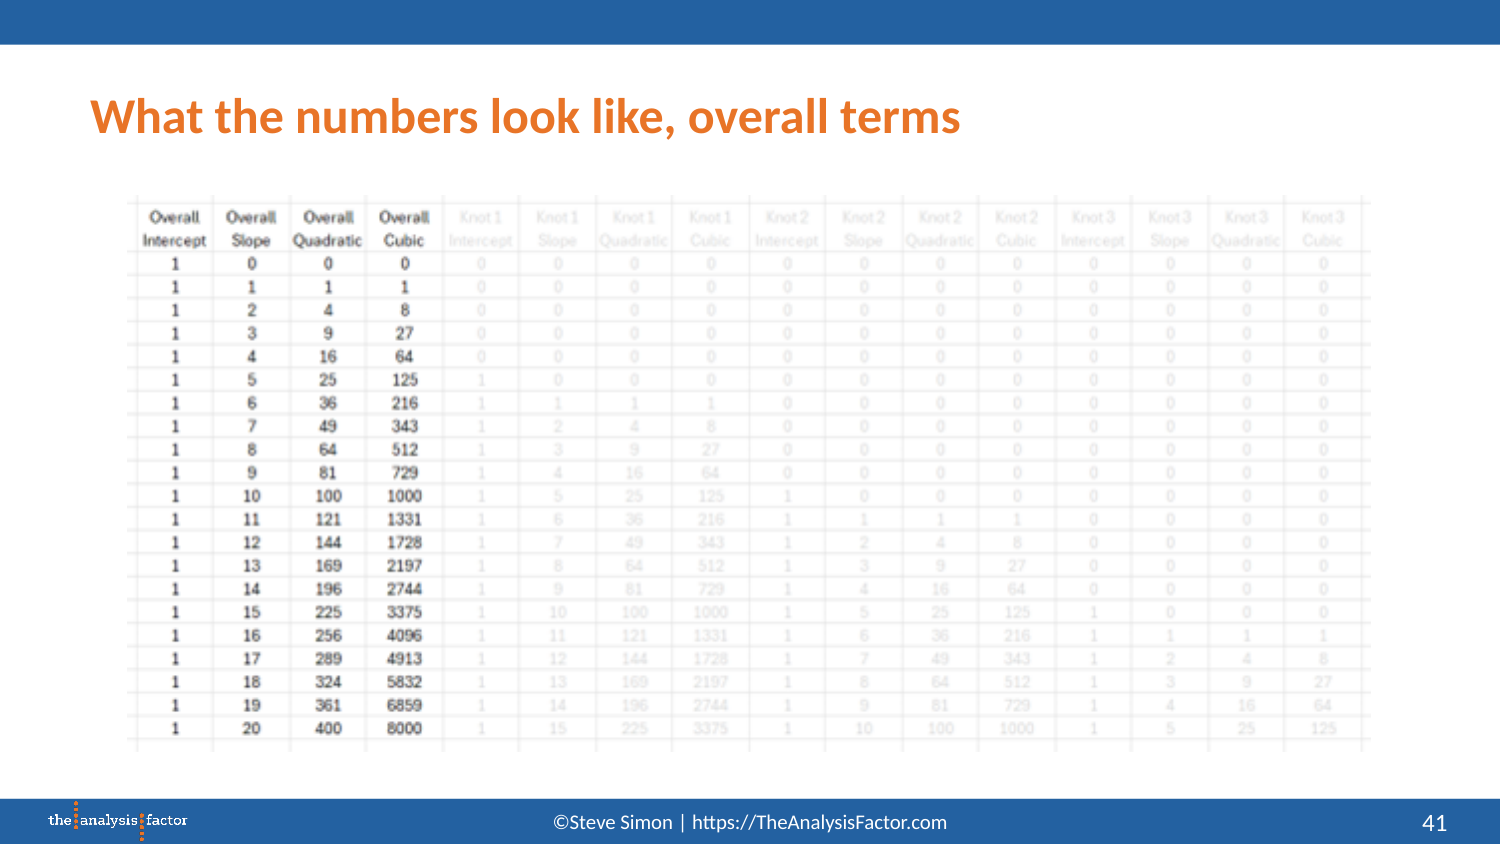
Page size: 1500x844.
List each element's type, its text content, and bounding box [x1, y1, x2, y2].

title What the numbers look like, overall terms [75, 43, 1425, 185]
slide_number 41 [1112, 798, 1463, 844]
picture [48, 801, 188, 842]
picture [126, 195, 1372, 753]
footer ©Steve Simon | https://TheAnalysisFactor.com [443, 800, 1057, 842]
